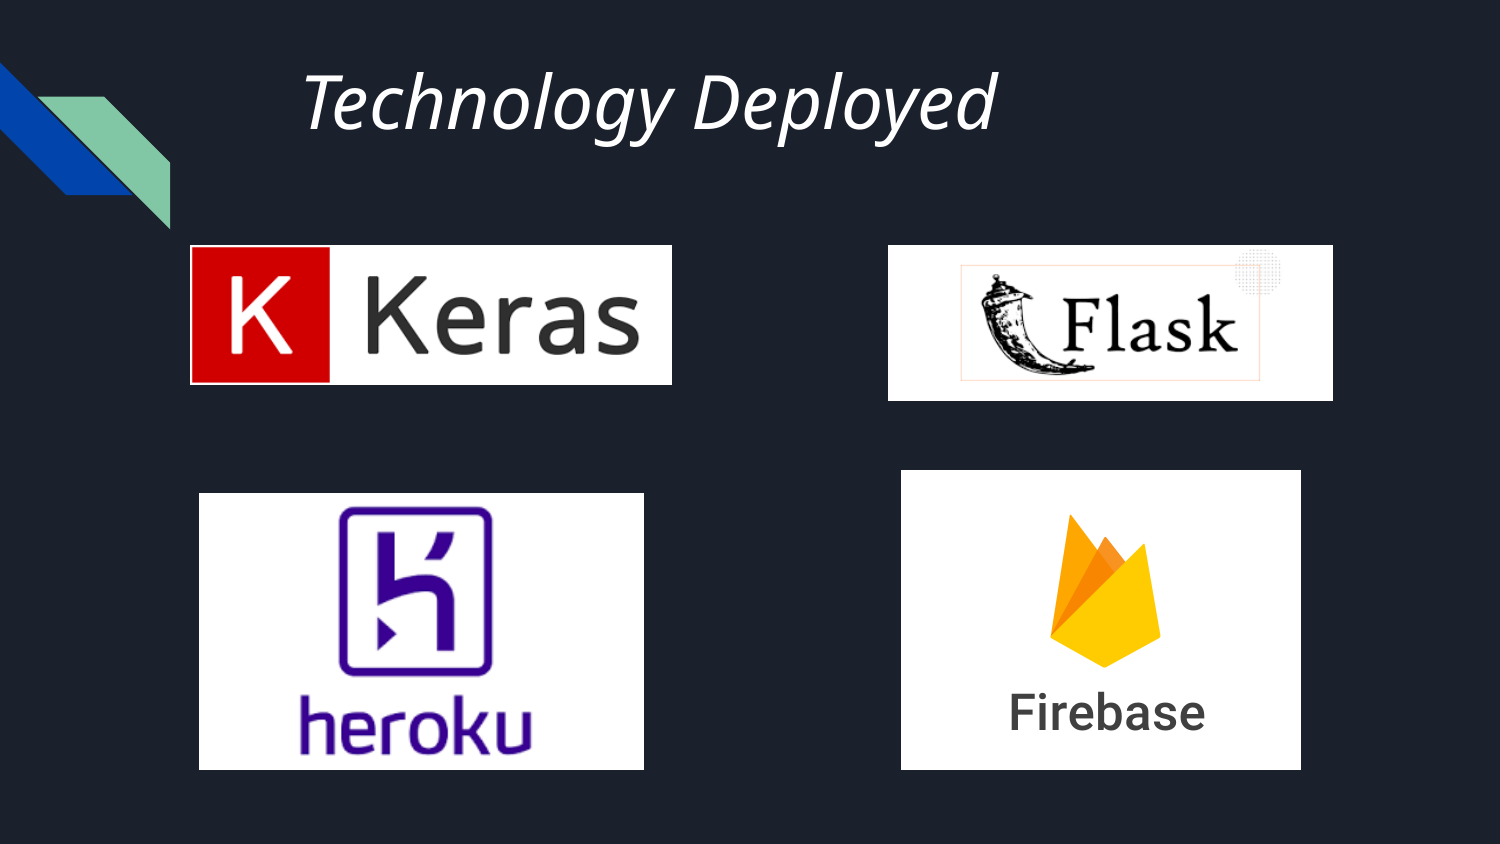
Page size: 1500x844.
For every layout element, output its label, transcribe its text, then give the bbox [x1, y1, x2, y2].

picture [190, 244, 673, 386]
picture [888, 244, 1333, 402]
list Heroku Platform for deployment [110, 210, 1500, 789]
picture [199, 493, 644, 771]
picture [900, 470, 1302, 771]
title Technology Deployed [63, 39, 1437, 153]
